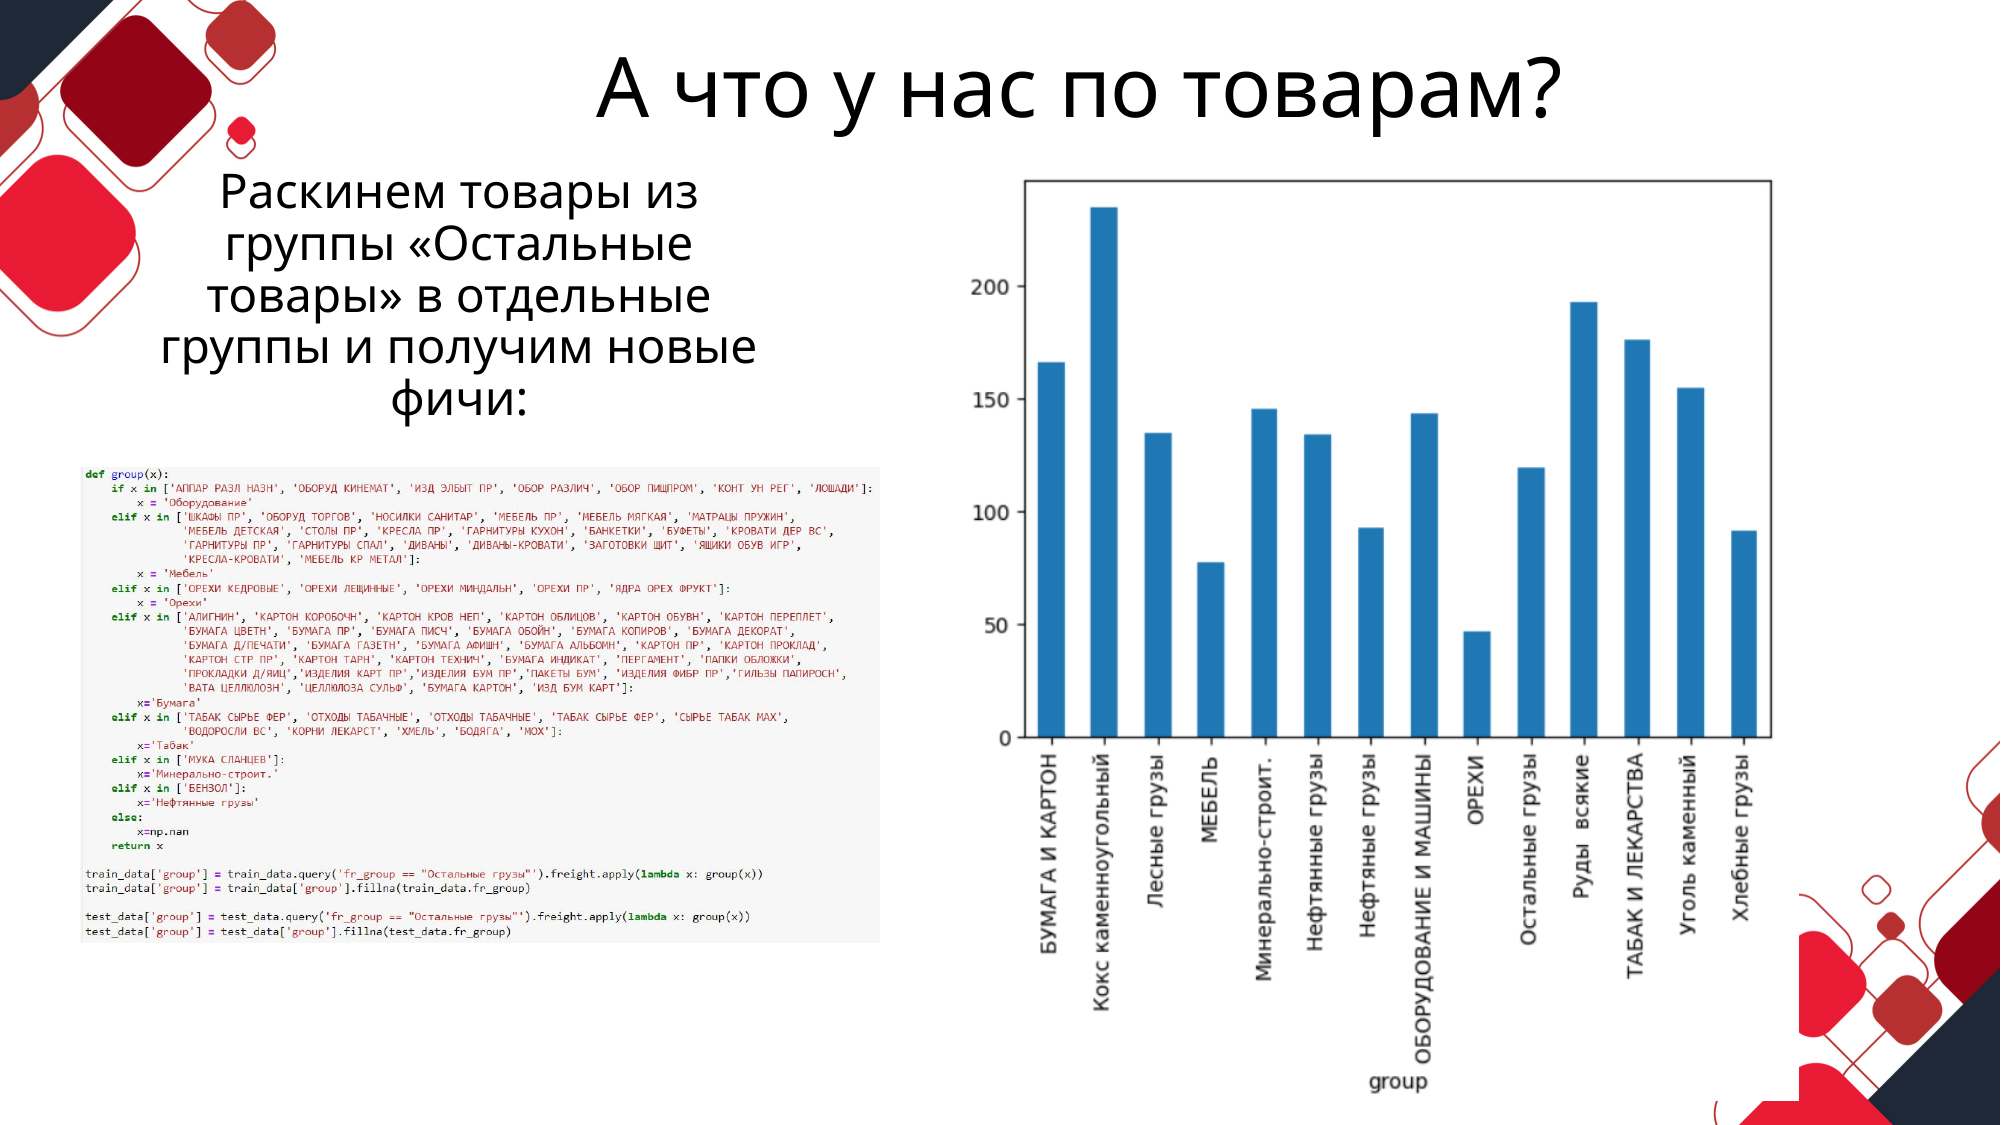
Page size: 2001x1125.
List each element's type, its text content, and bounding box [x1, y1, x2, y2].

picture [0, 0, 2000, 1125]
text_box Раскинем товары из группы «Остальные товары» в отдельные группы и получим новые фичи: [121, 269, 797, 434]
title А что у нас по товарам? [581, 0, 2000, 200]
